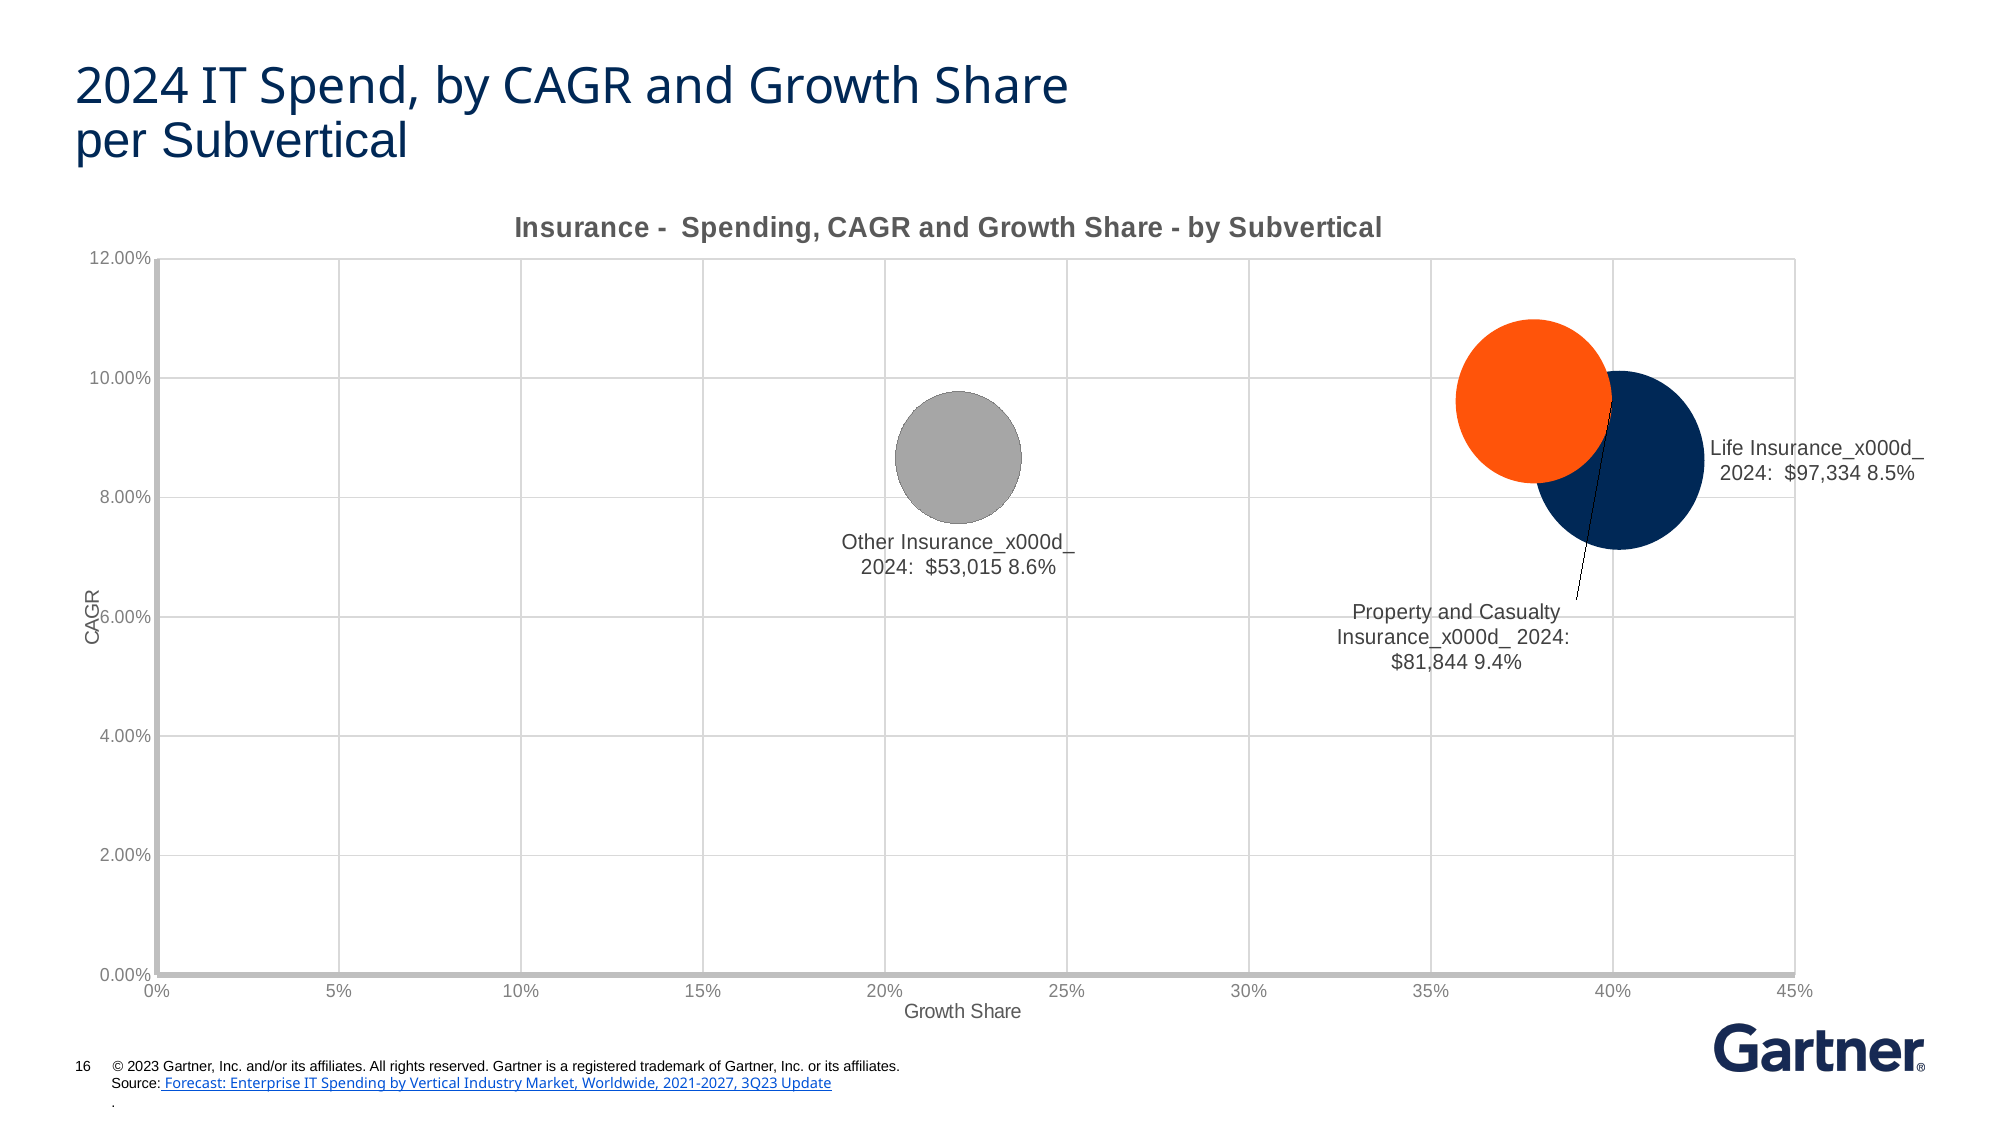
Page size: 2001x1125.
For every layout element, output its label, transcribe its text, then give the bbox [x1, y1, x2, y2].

chart [74, 198, 1925, 1030]
picture [1714, 1030, 1925, 1072]
title 2024 IT Spend, by CAGR and Growth Share per Subvertical [75, 60, 1925, 172]
